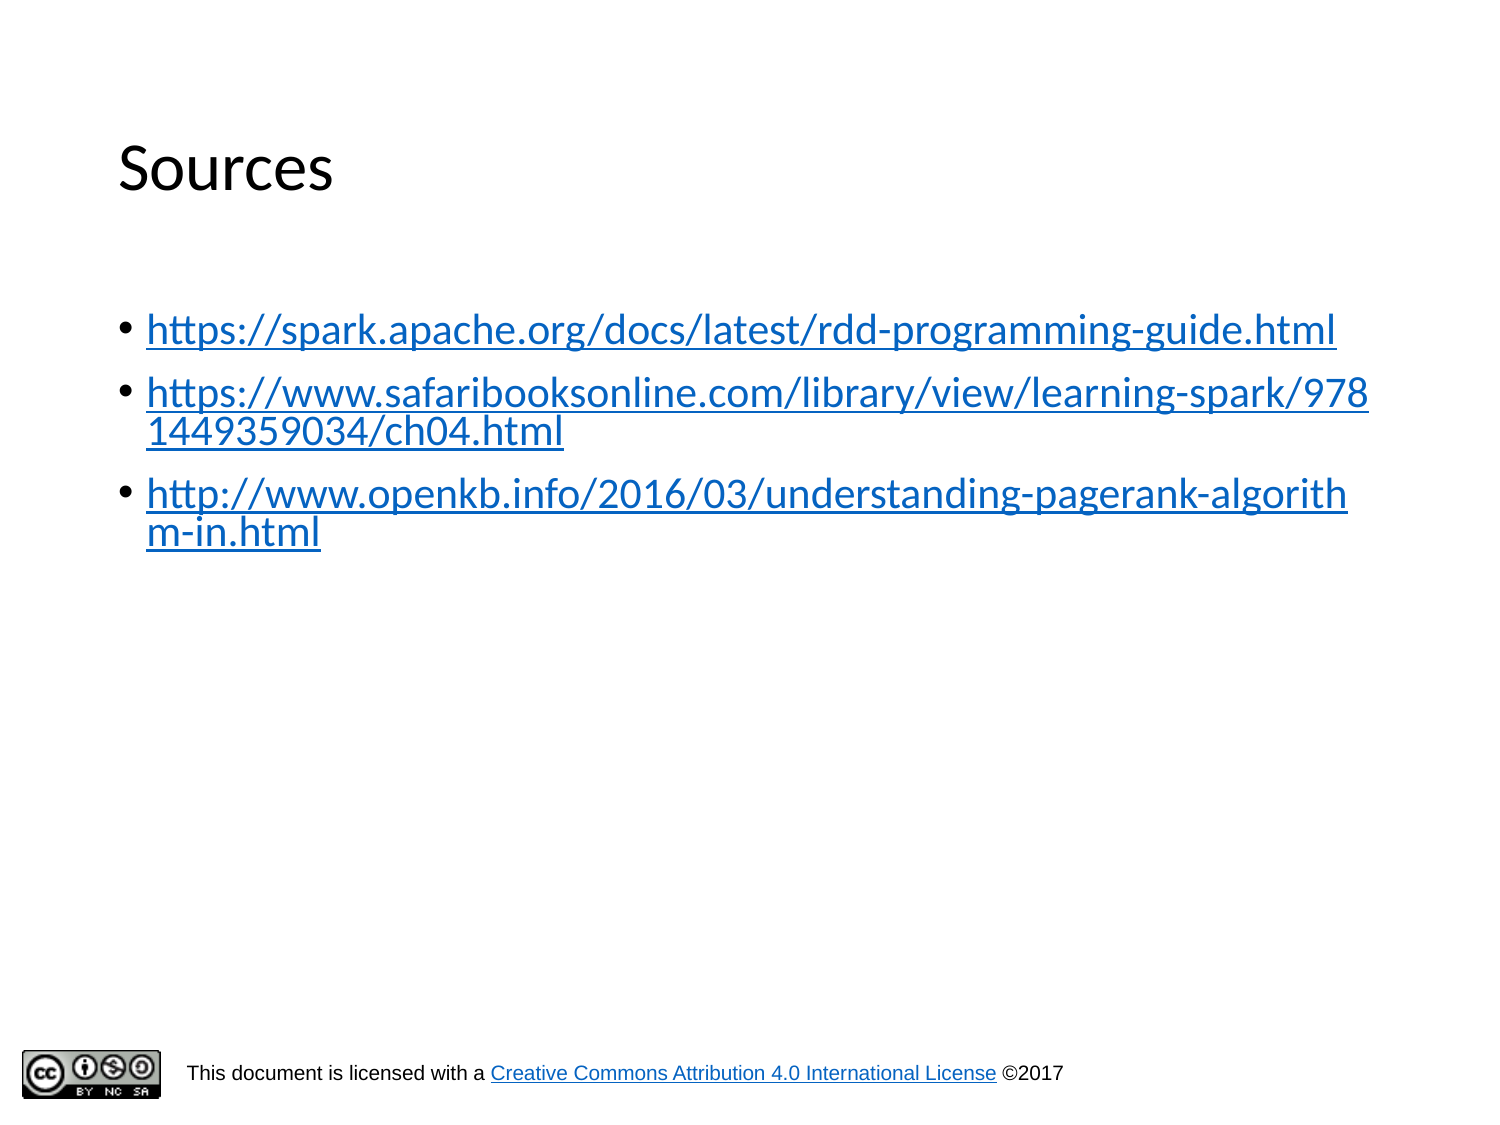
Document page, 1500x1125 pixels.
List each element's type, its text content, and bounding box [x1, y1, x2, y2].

title Sources [103, 59, 1397, 278]
picture [22, 1050, 161, 1099]
list https://spark.apache.org/docs/latest/rdd-programming-guide.html https://www.safaribooksonline.com/library/view/learning-spark/9781449359034/ch04.html http://www.openkb.info/2016/03/understanding-pagerank-algorithm-in.html [103, 299, 1397, 1014]
